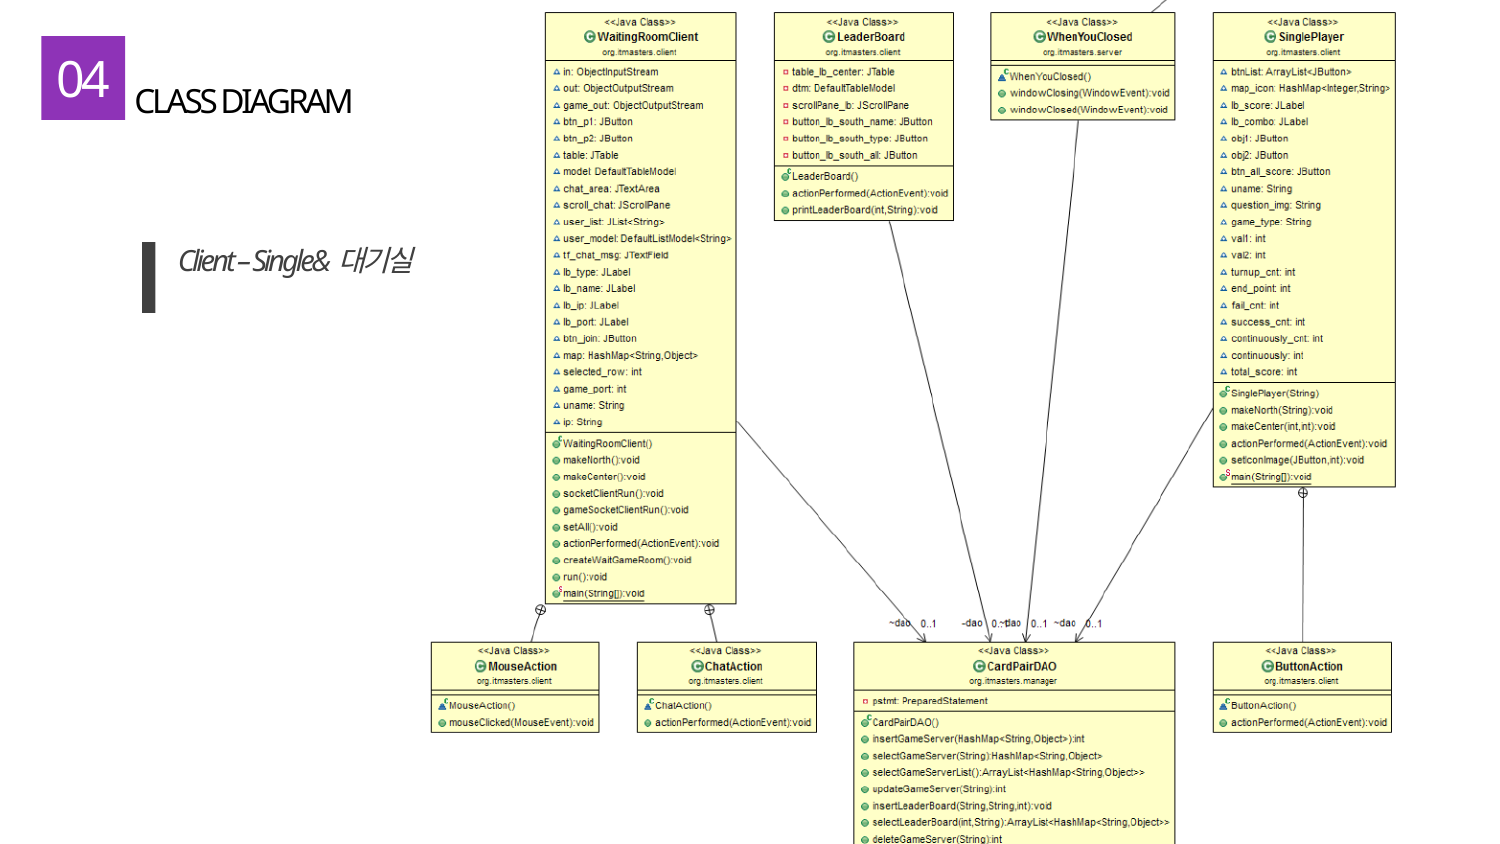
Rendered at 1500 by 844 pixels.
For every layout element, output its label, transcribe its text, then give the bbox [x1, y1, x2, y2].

text_box [39, 115, 119, 122]
picture [418, 0, 1417, 844]
text_box [140, 240, 157, 315]
text_box Client – Single&대기실 [163, 234, 413, 285]
text_box 04 [30, 40, 137, 115]
text_box [39, 34, 127, 40]
text_box CLASS DIAGRAM [119, 72, 413, 128]
